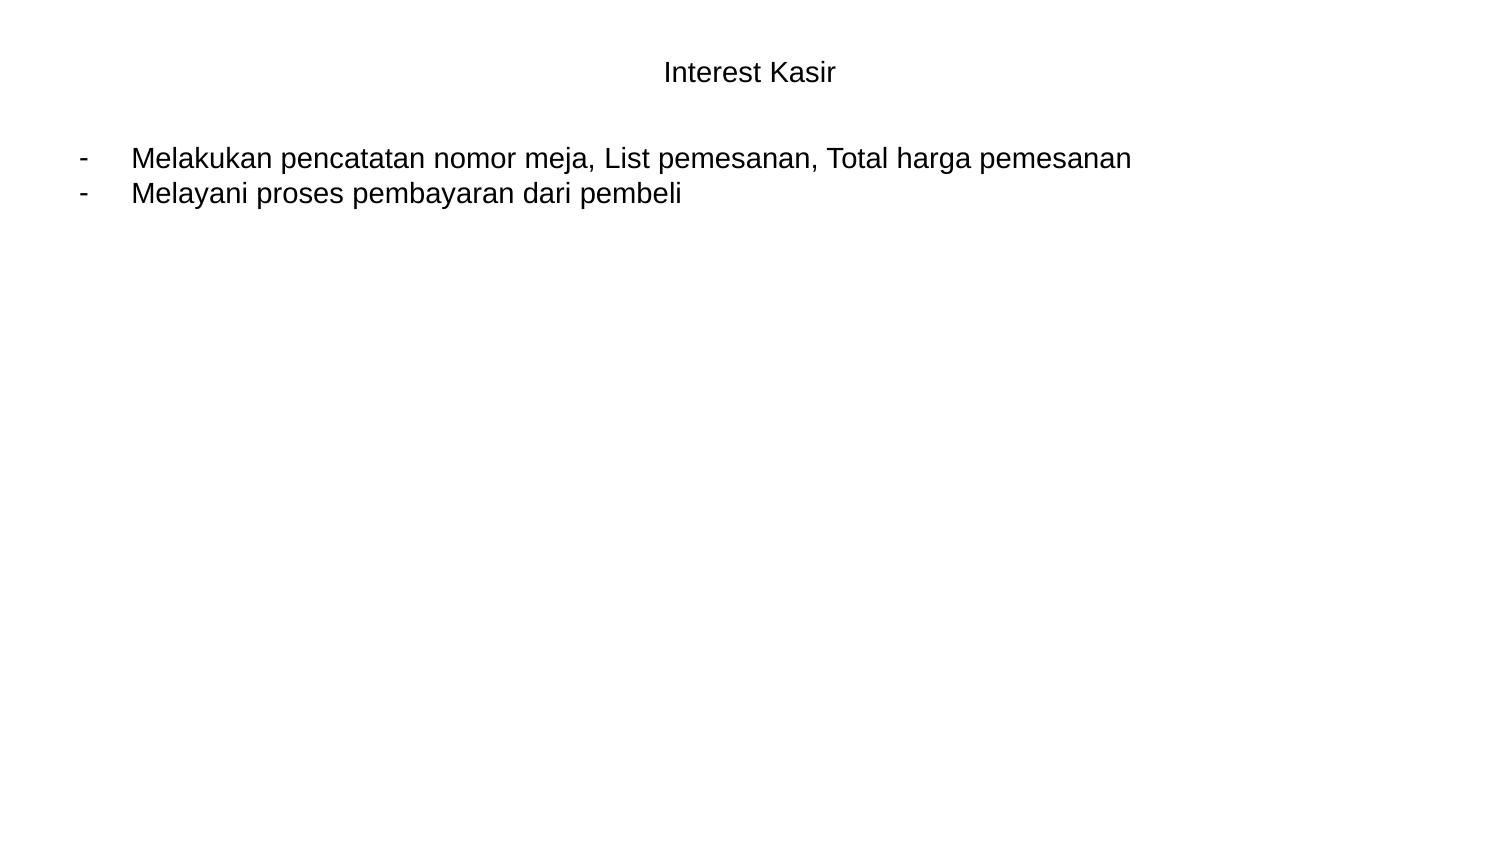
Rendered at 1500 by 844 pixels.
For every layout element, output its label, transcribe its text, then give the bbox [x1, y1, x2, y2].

text_box Interest Kasir [34, 37, 1466, 103]
text_box Melakukan pencatatan nomor meja, List pemesanan, Total harga pemesanan Melayani proses pembayaran dari pembeli [41, 124, 1473, 225]
